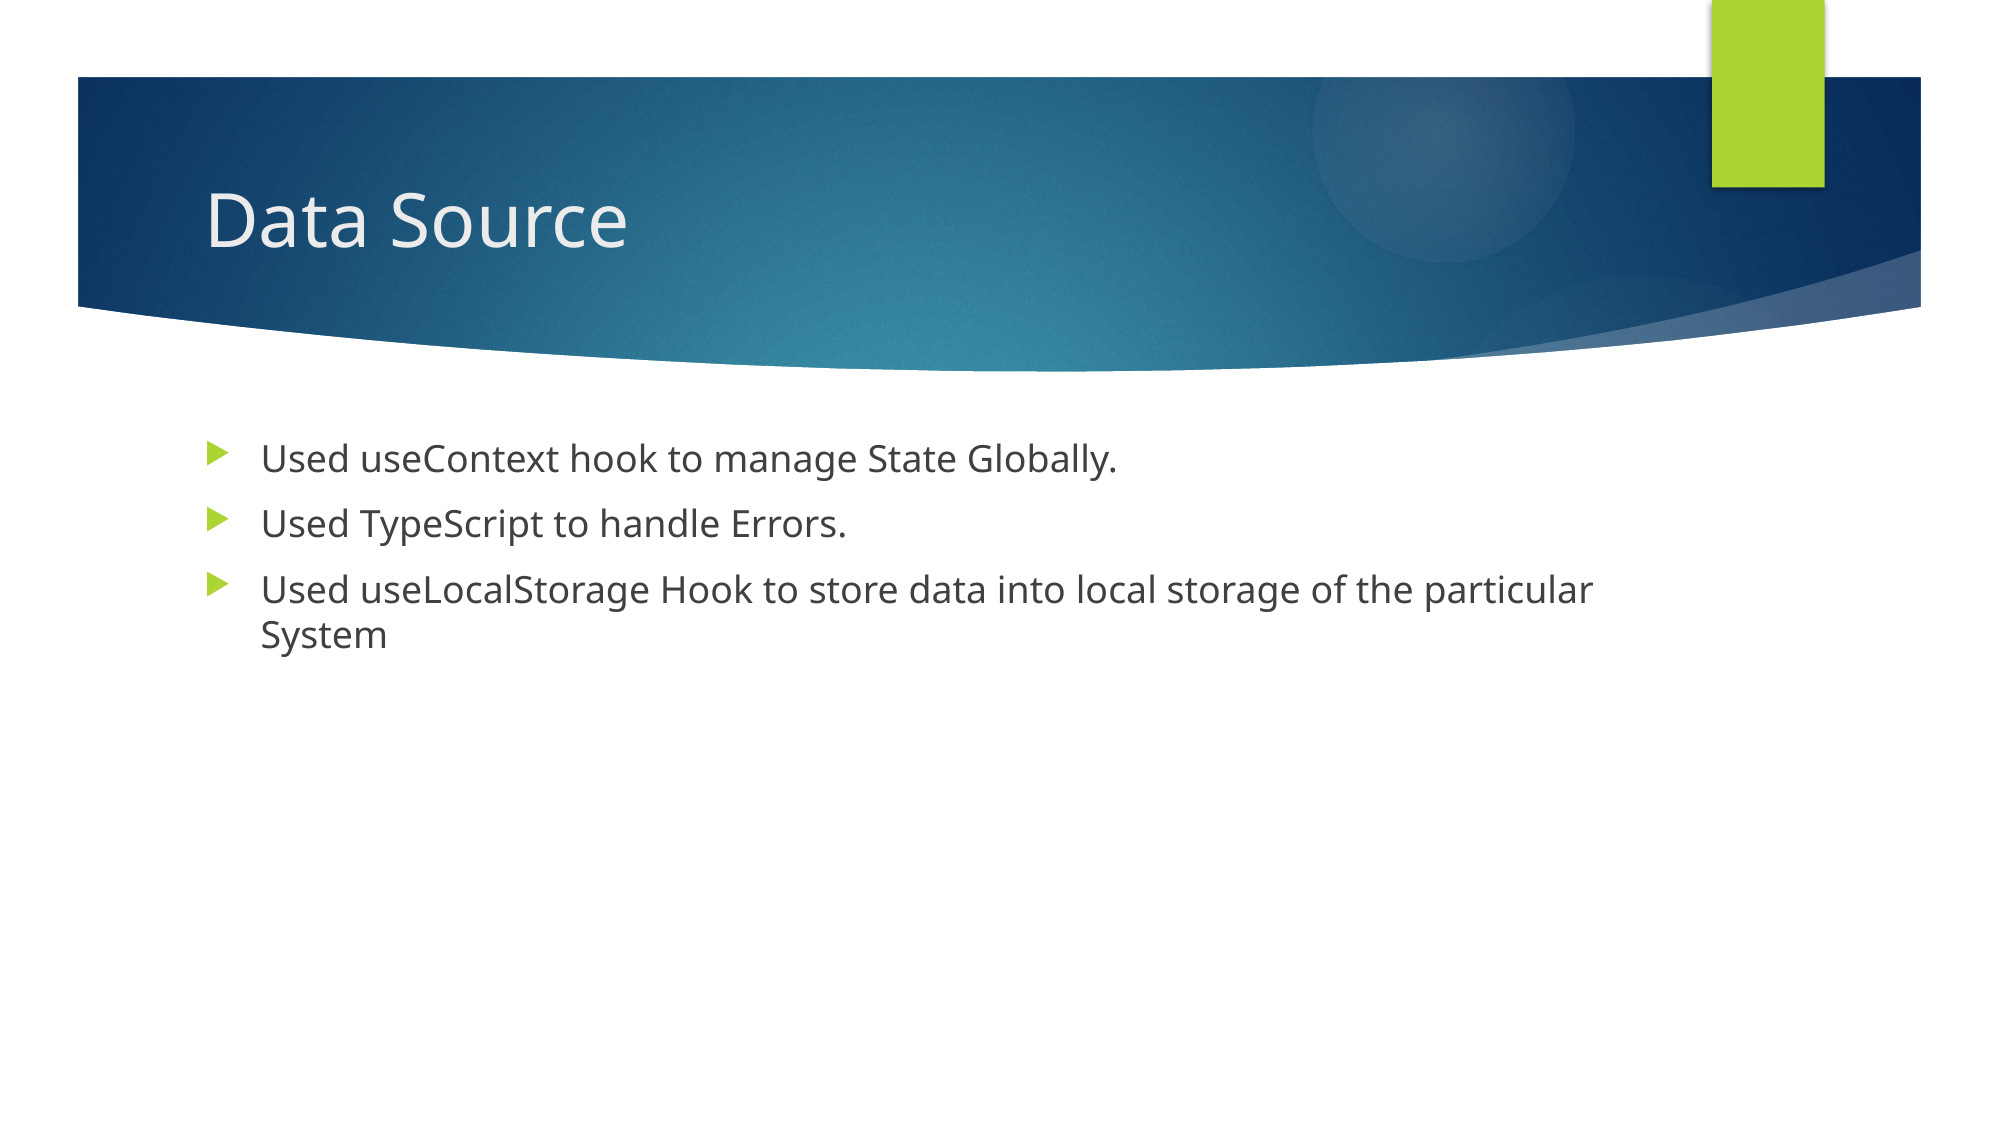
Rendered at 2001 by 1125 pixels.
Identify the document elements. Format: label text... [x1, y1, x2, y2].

list Used useContext hook to manage State Globally. Used TypeScript to handle Errors. Used useLocalStorage Hook to store data into local storage of the particular System [189, 427, 1627, 988]
title Data Source [189, 159, 1627, 276]
